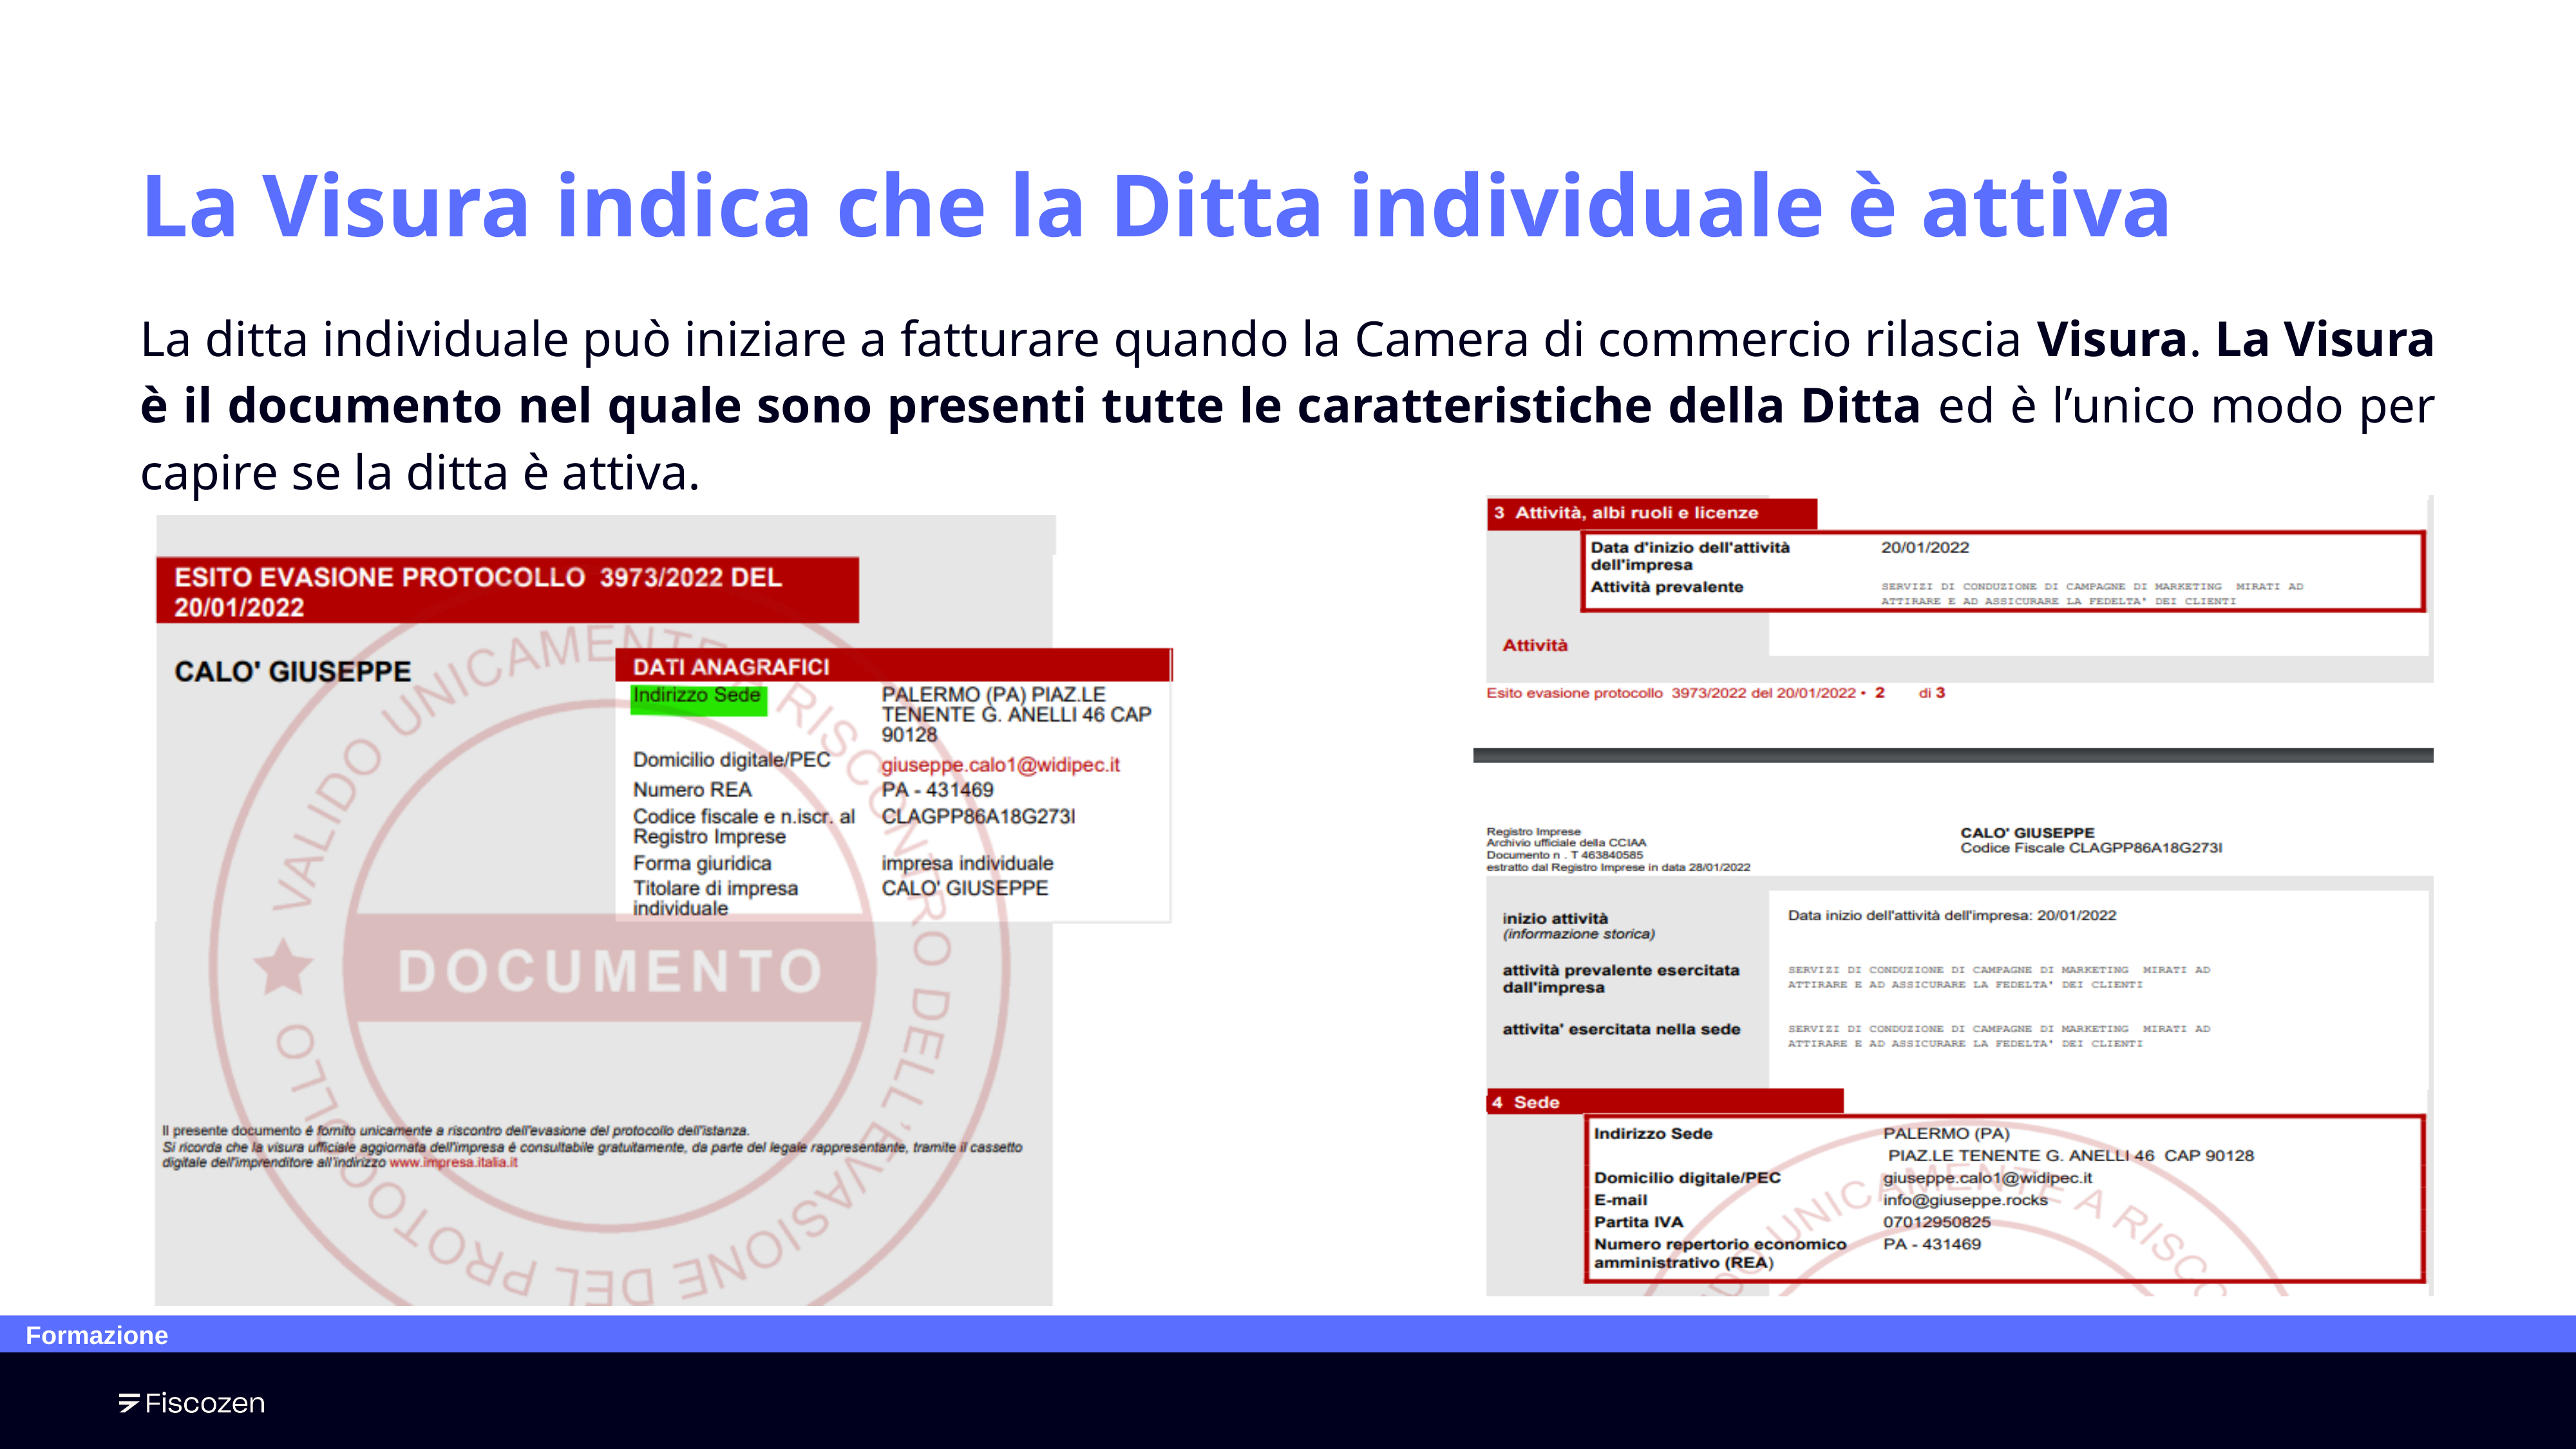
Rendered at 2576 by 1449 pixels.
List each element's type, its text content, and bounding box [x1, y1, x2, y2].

picture [0, 1352, 2576, 1449]
text_box Formazione [0, 1315, 2576, 1352]
title La Visura indica che la Ditta individuale è attiva [120, 106, 2456, 299]
list La ditta individuale può iniziare a fatturare quando la Camera di commercio rilascia Visura. La Visura è il documento nel quale sono presenti tutte le caratteristiche della Ditta ed è l’unico modo per capire se la ditta è attiva. [120, 289, 2456, 1307]
picture [1473, 495, 2434, 1296]
picture [120, 515, 1173, 1307]
